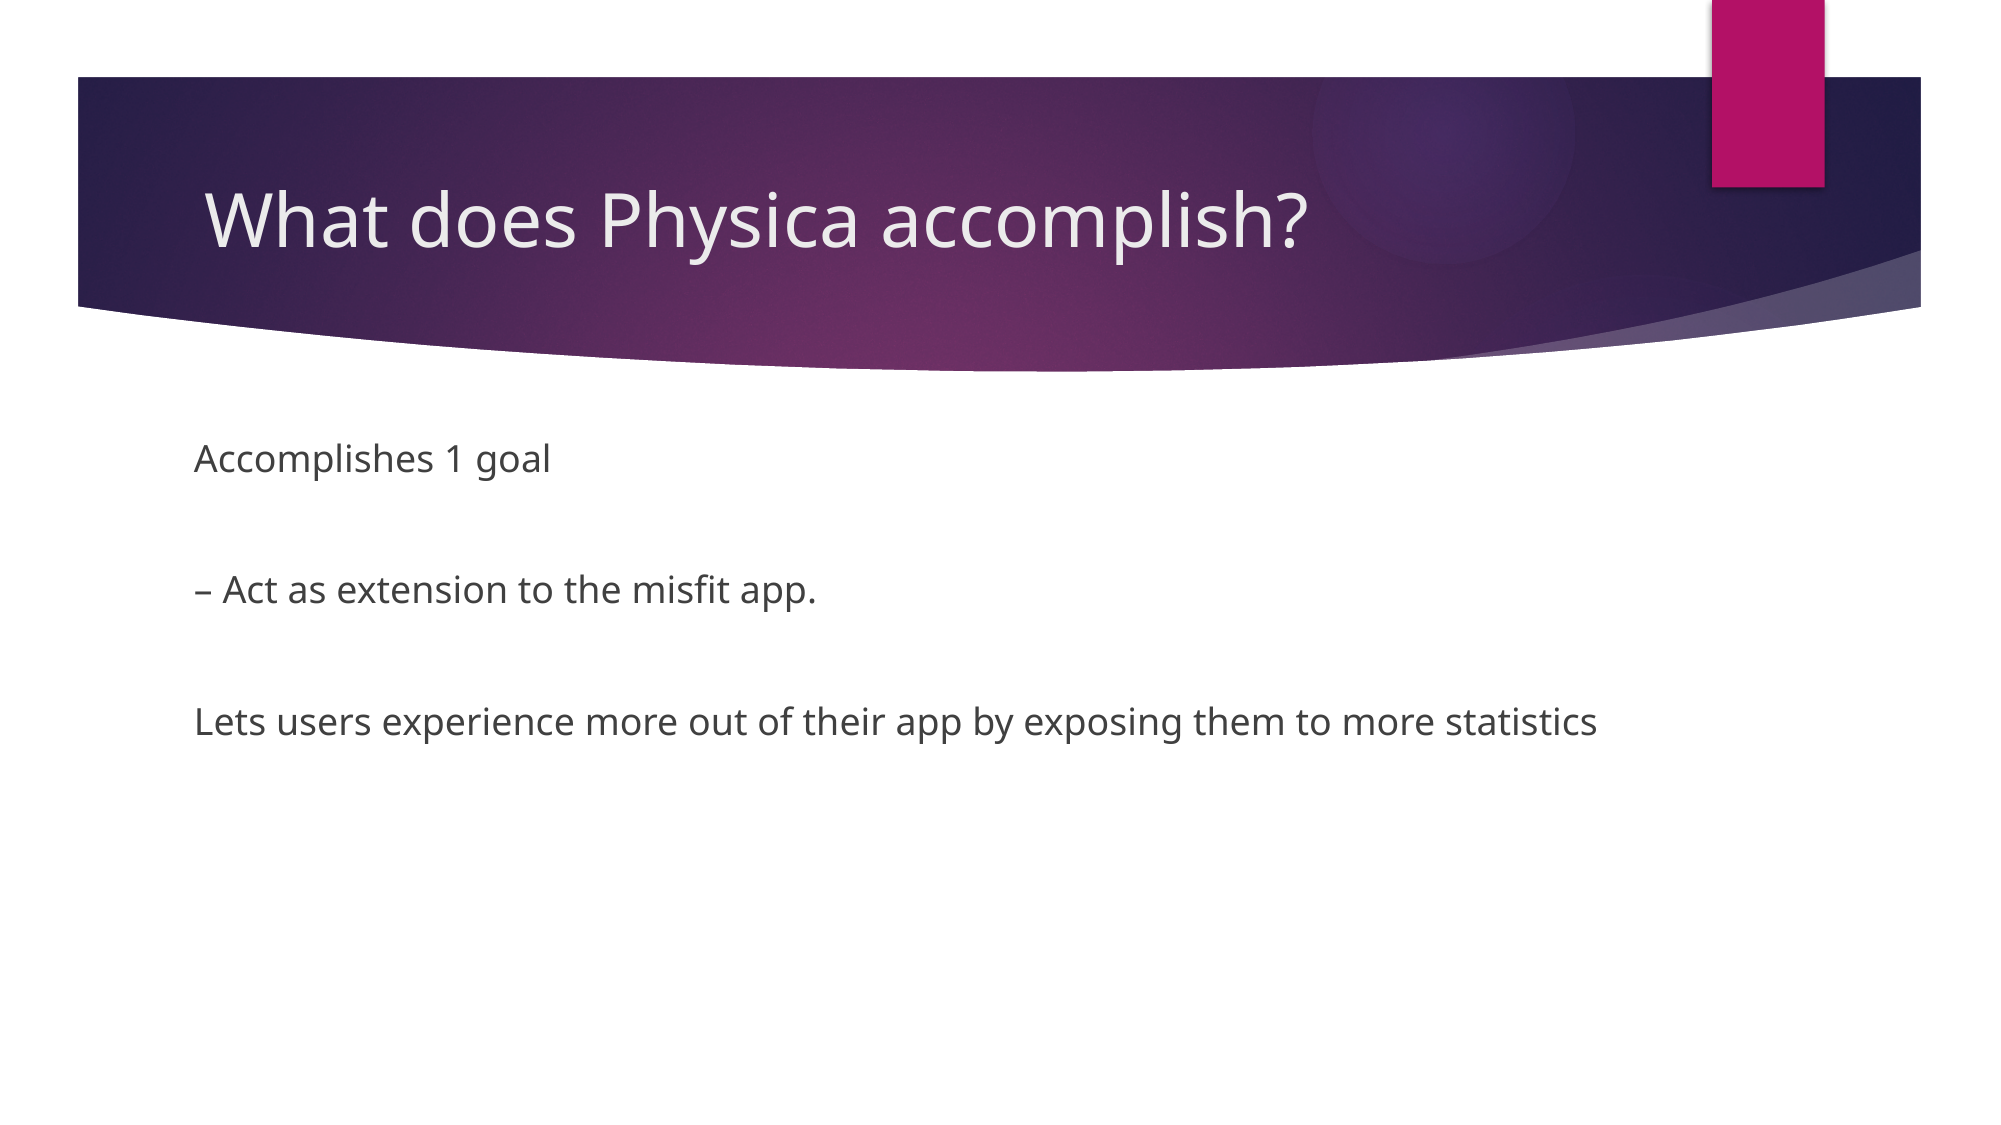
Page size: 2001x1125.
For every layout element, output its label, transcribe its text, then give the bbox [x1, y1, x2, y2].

list Accomplishes 1 goal – Act as extension to the misfit app. Lets users experience more out of their app by exposing them to more statistics [178, 427, 1627, 988]
title What does Physica accomplish? [189, 159, 1627, 276]
